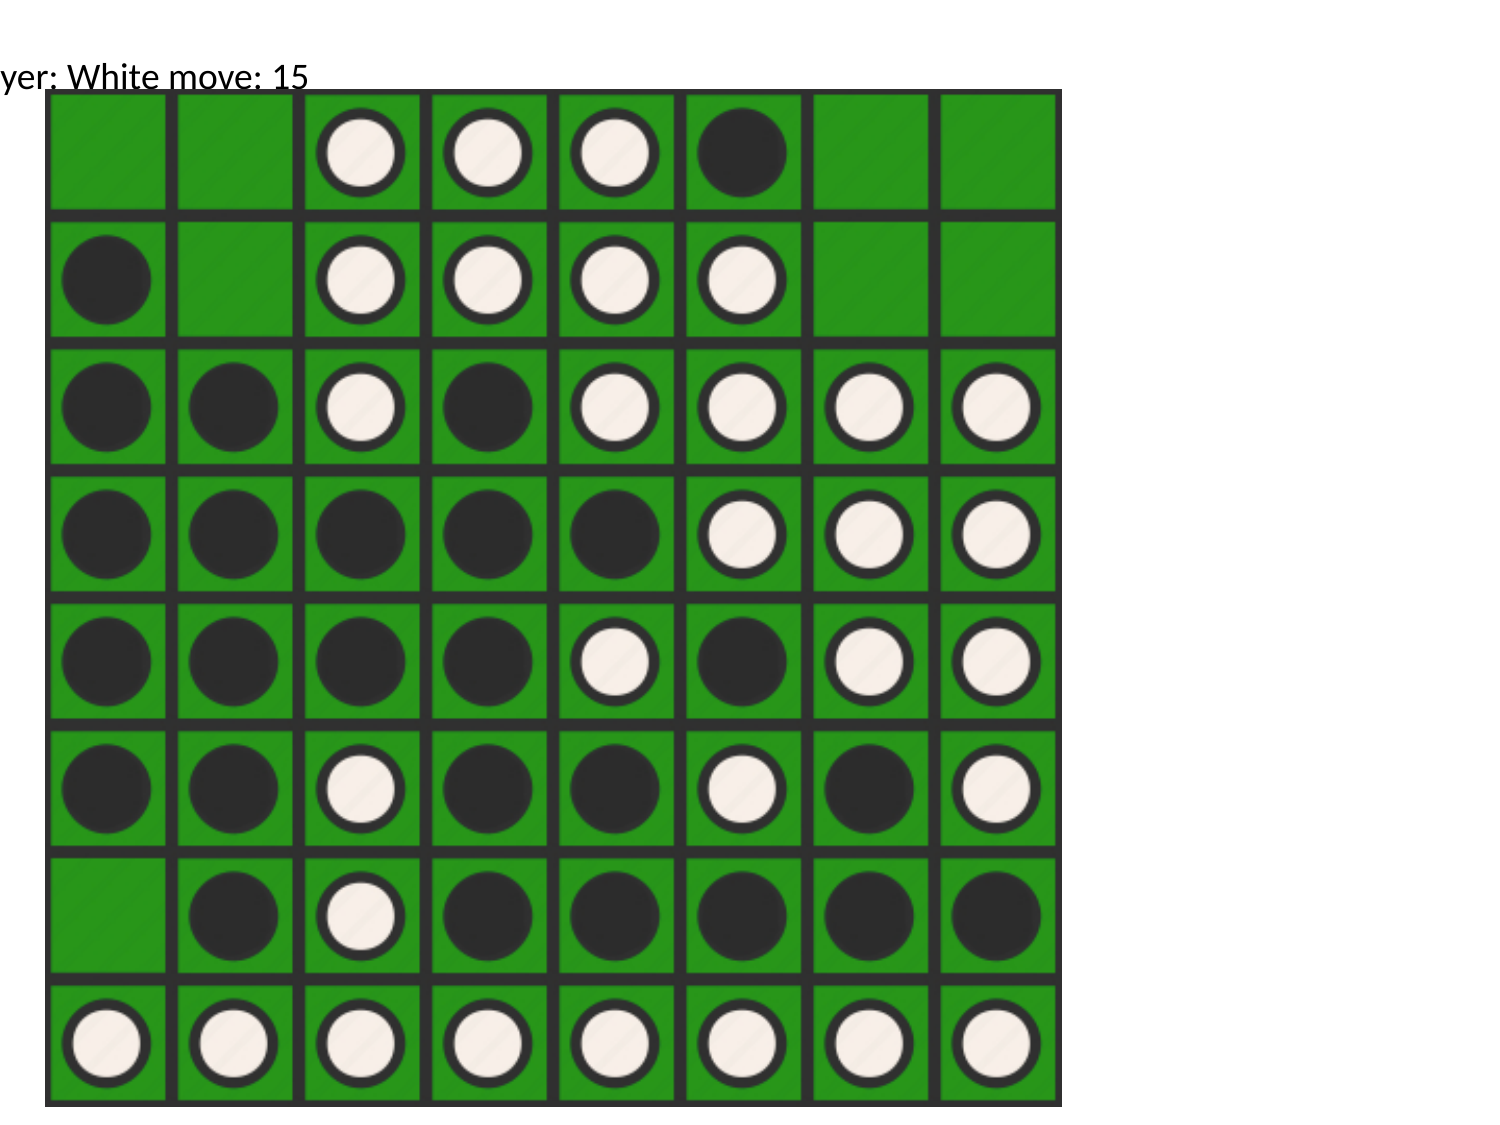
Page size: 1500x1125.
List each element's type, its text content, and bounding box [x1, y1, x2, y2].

picture [44, 89, 1062, 1107]
text_box turn: 52 player: White move: 15 [0, 44, 325, 105]
